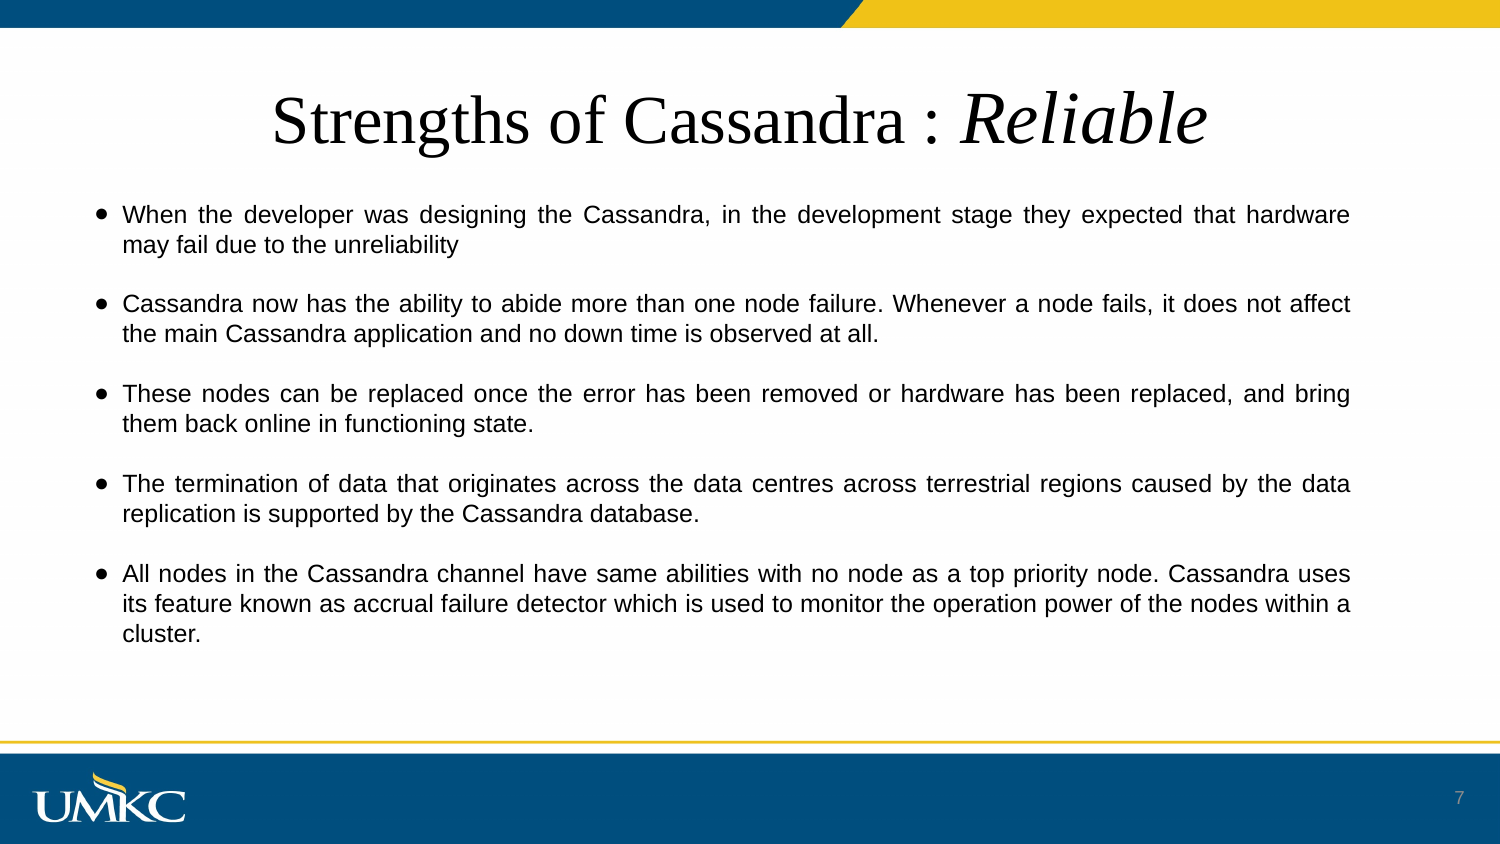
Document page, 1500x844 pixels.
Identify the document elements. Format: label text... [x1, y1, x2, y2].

title Strengths of Cassandra : Reliable [51, 53, 1449, 148]
slide_number 7 [1389, 764, 1480, 830]
picture [0, 0, 1500, 844]
list When the developer was designing the Cassandra, in the development stage they expected that hardware may fail due to the unreliability Cassandra now has the ability to abide more than one node failure. Whenever a node fails, it does not affect the main Cassandra application and no down time is observed at all. These nodes can be replaced once the error has been removed or hardware has been replaced, and bring them back online in functioning state. The termination of data that originates across the data centres across terrestrial regions caused by the data replication is supported by the Cassandra database. All nodes in the Cassandra channel have same abilities with no node as a top priority node. Cassandra uses its feature known as accrual failure detector which is used to monitor the operation power of the nodes within a cluster. [79, 183, 1369, 830]
